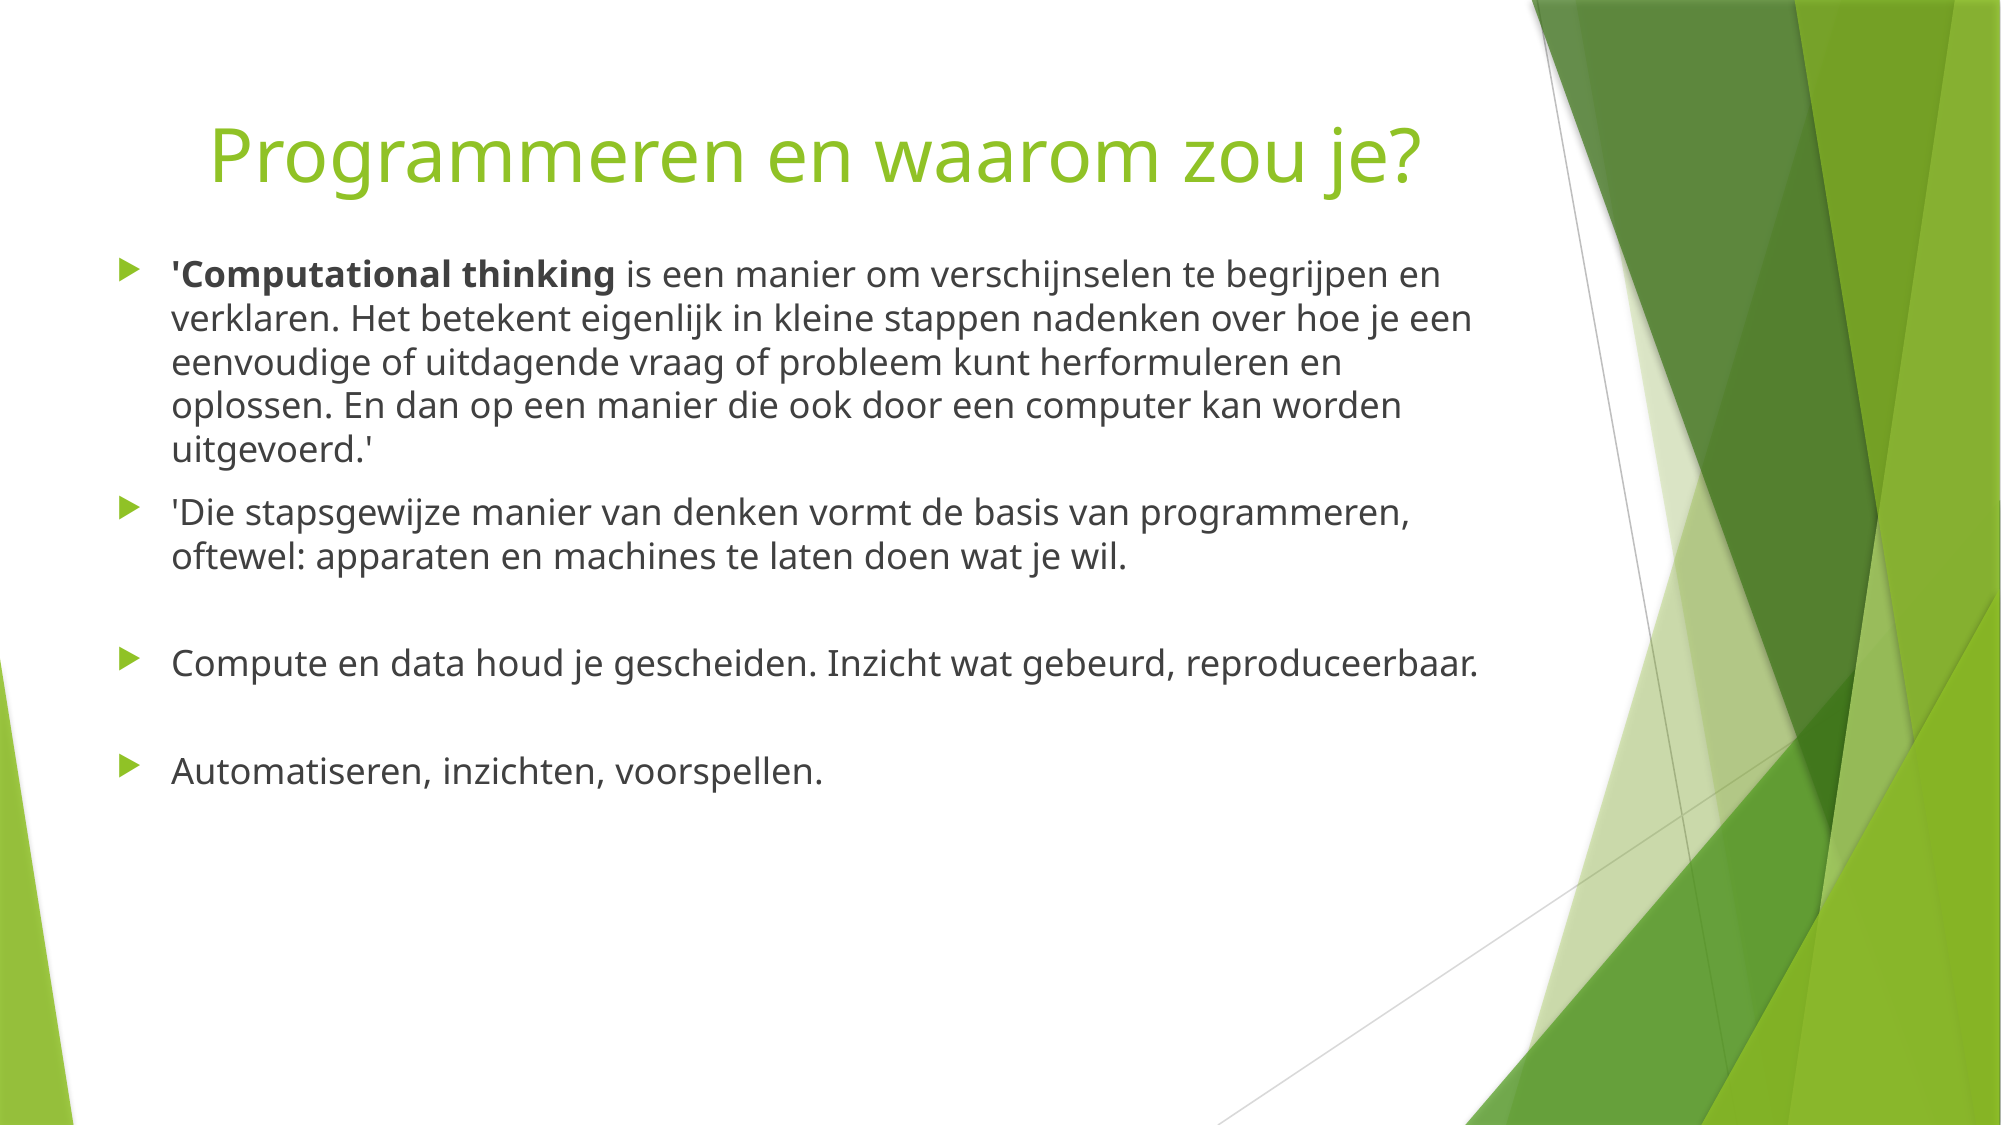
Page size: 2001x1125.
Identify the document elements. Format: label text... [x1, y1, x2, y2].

title Programmeren en waarom zou je? [111, 99, 1522, 317]
list 'Computational thinking is een manier om verschijnselen te begrijpen en verklaren. Het betekent eigenlijk in kleine stappen nadenken over hoe je een eenvoudige of uitdagende vraag of probleem kunt herformuleren en oplossen. En dan op een manier die ook door een computer kan worden uitgevoerd.' 'Die stapsgewijze manier van denken vormt de basis van programmeren, oftewel: apparaten en machines te laten doen wat je wil. Compute en data houd je gescheiden. Inzicht wat gebeurd, reproduceerbaar. Automatiseren, inzichten, voorspellen. [101, 243, 1512, 881]
